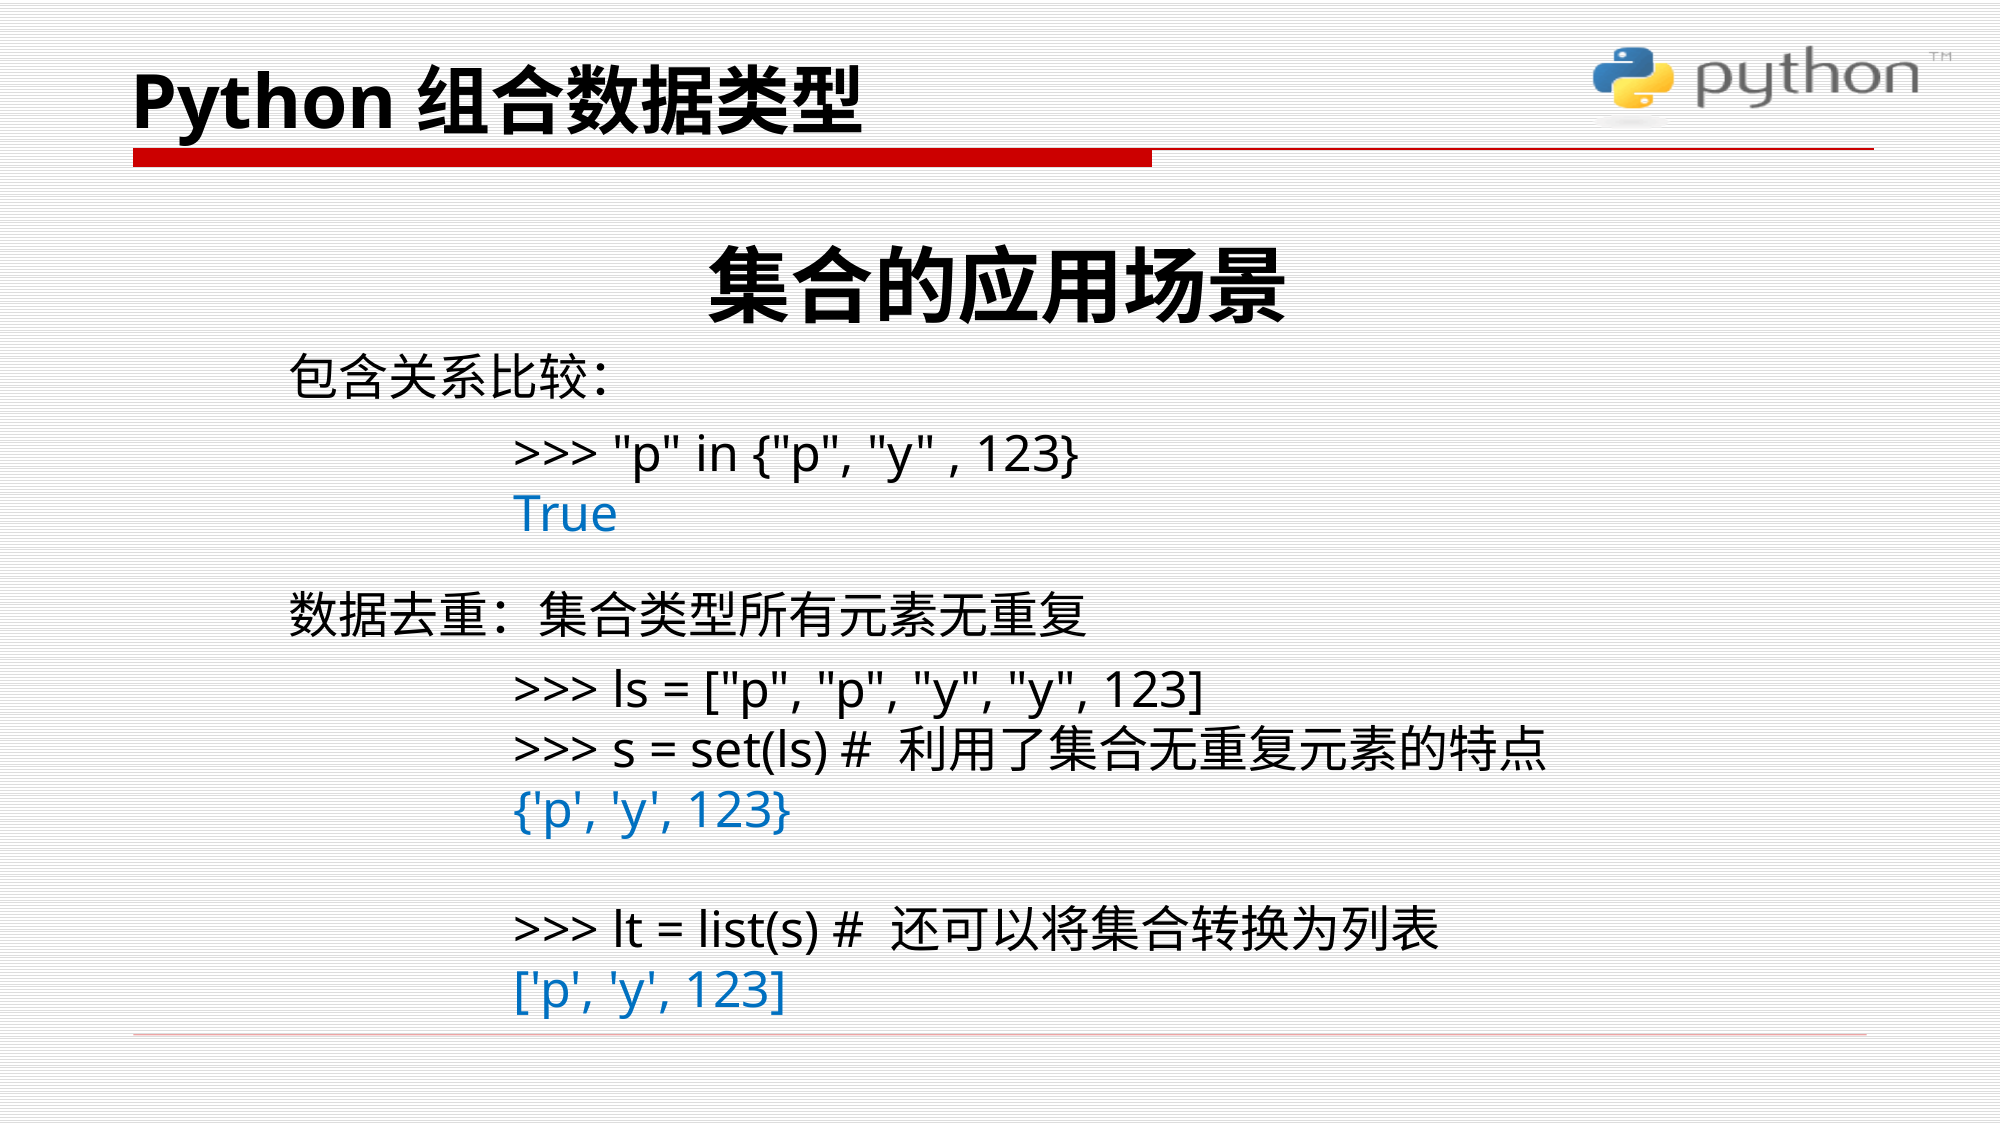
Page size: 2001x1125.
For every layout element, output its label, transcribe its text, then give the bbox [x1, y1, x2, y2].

text_box 包含关系比较： [273, 338, 654, 413]
picture [1560, 30, 2000, 142]
text_box 数据去重：集合类型所有元素无重复 [273, 576, 1104, 652]
text_box 集合的应用场景 [692, 195, 1306, 341]
text_box Python组合数据类型 [115, 37, 1926, 153]
text_box >>> "p" in {"p", "y" , 123} True [499, 413, 1500, 549]
text_box >>> ls = ["p", "p", "y", "y", 123] >>> s = set(ls) # 利用了集合无重复元素的特点 {'p', 'y', 123} >>> lt = list(s) # 还可以将集合转换为列表 ['p', 'y', 123] [499, 649, 1833, 1025]
